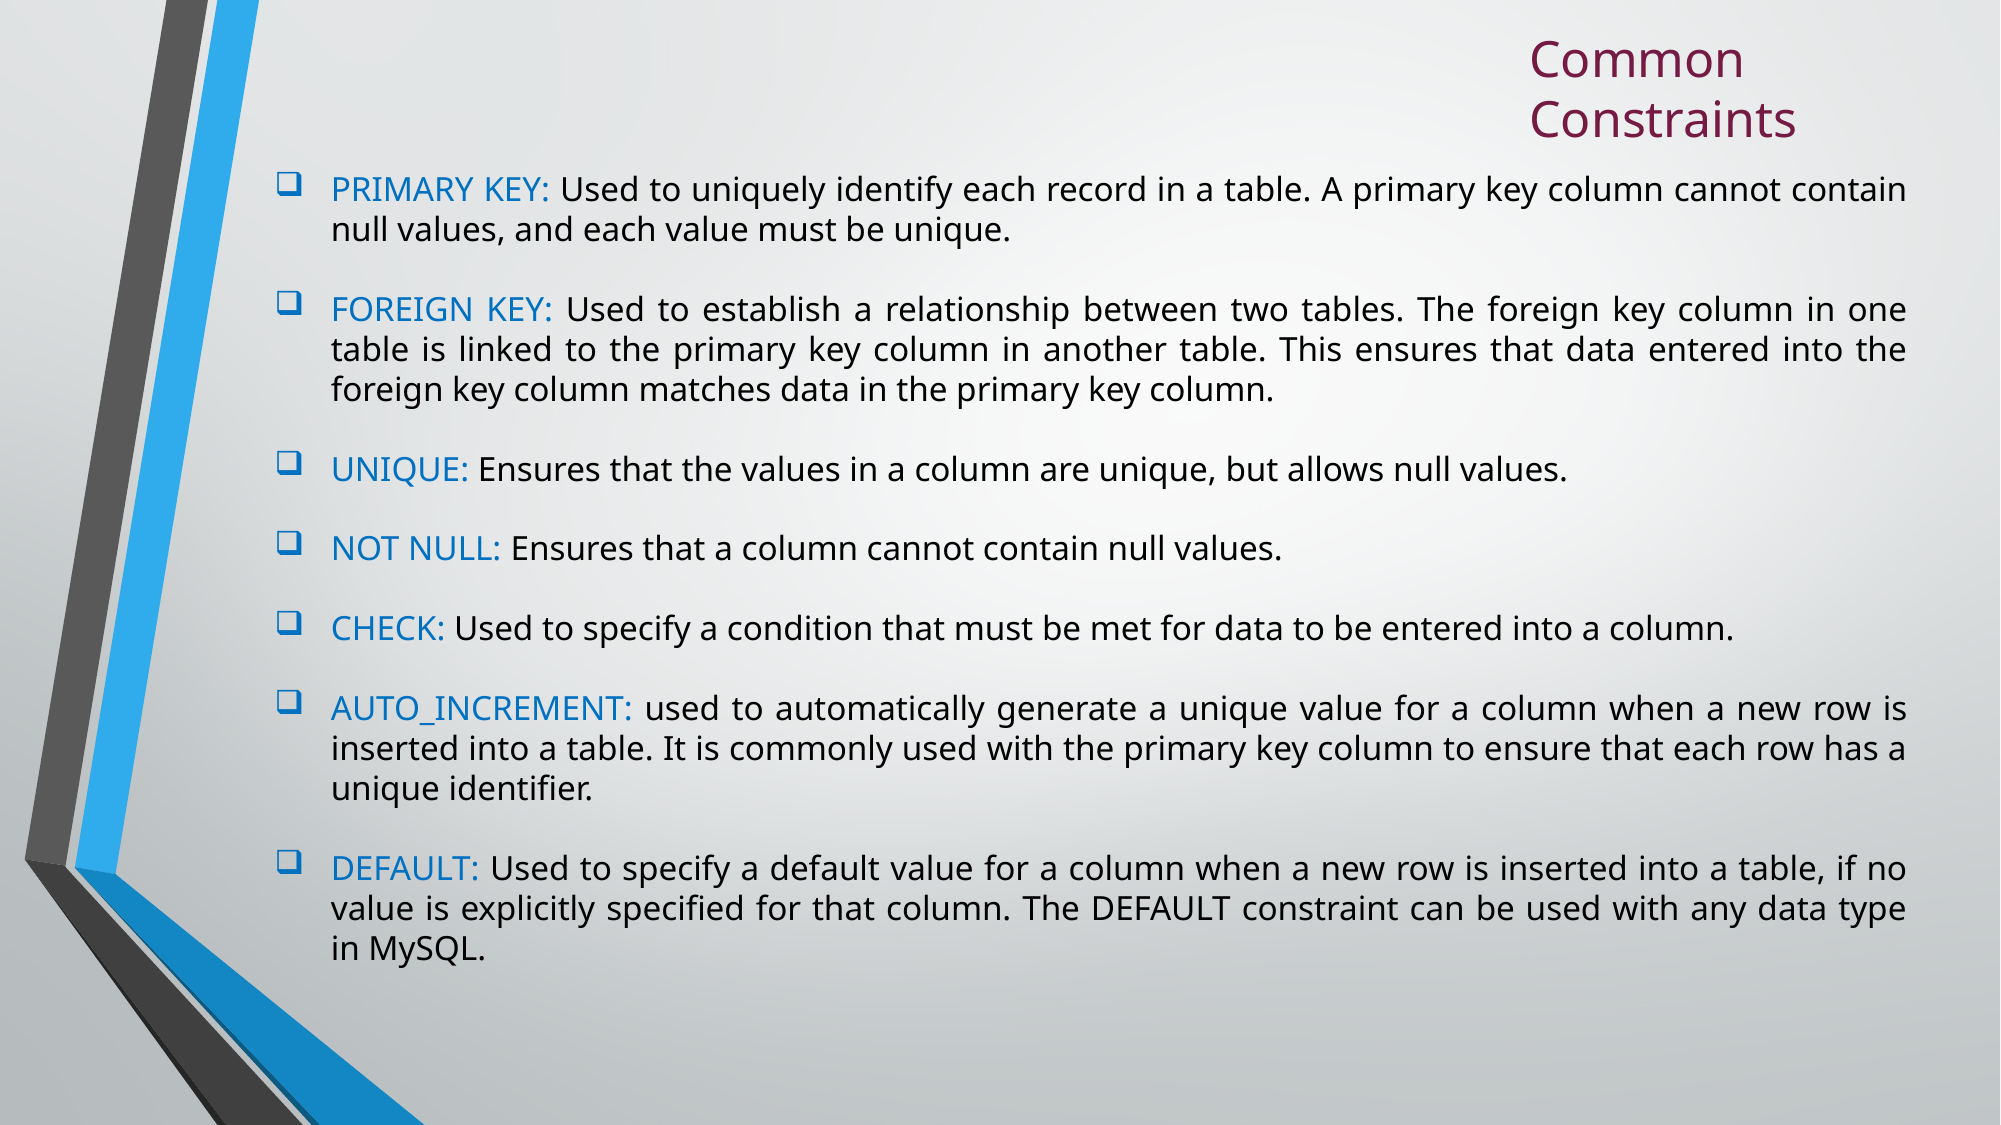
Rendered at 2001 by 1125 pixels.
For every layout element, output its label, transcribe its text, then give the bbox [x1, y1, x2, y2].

text_box PRIMARY KEY: Used to uniquely identify each record in a table. A primary key column cannot contain null values, and each value must be unique. FOREIGN KEY: Used to establish a relationship between two tables. The foreign key column in one table is linked to the primary key column in another table. This ensures that data entered into the foreign key column matches data in the primary key column. UNIQUE: Ensures that the values in a column are unique, but allows null values. NOT NULL: Ensures that a column cannot contain null values. CHECK: Used to specify a condition that must be met for data to be entered into a column. AUTO_INCREMENT: used to automatically generate a unique value for a column when a new row is inserted into a table. It is commonly used with the primary key column to ensure that each row has a unique identifier. DEFAULT: Used to specify a default value for a column when a new row is inserted into a table, if no value is explicitly specified for that column. The DEFAULT constraint can be used with any data type in MySQL. [259, 160, 1925, 975]
text_box Common Constraints [1514, 20, 2000, 155]
